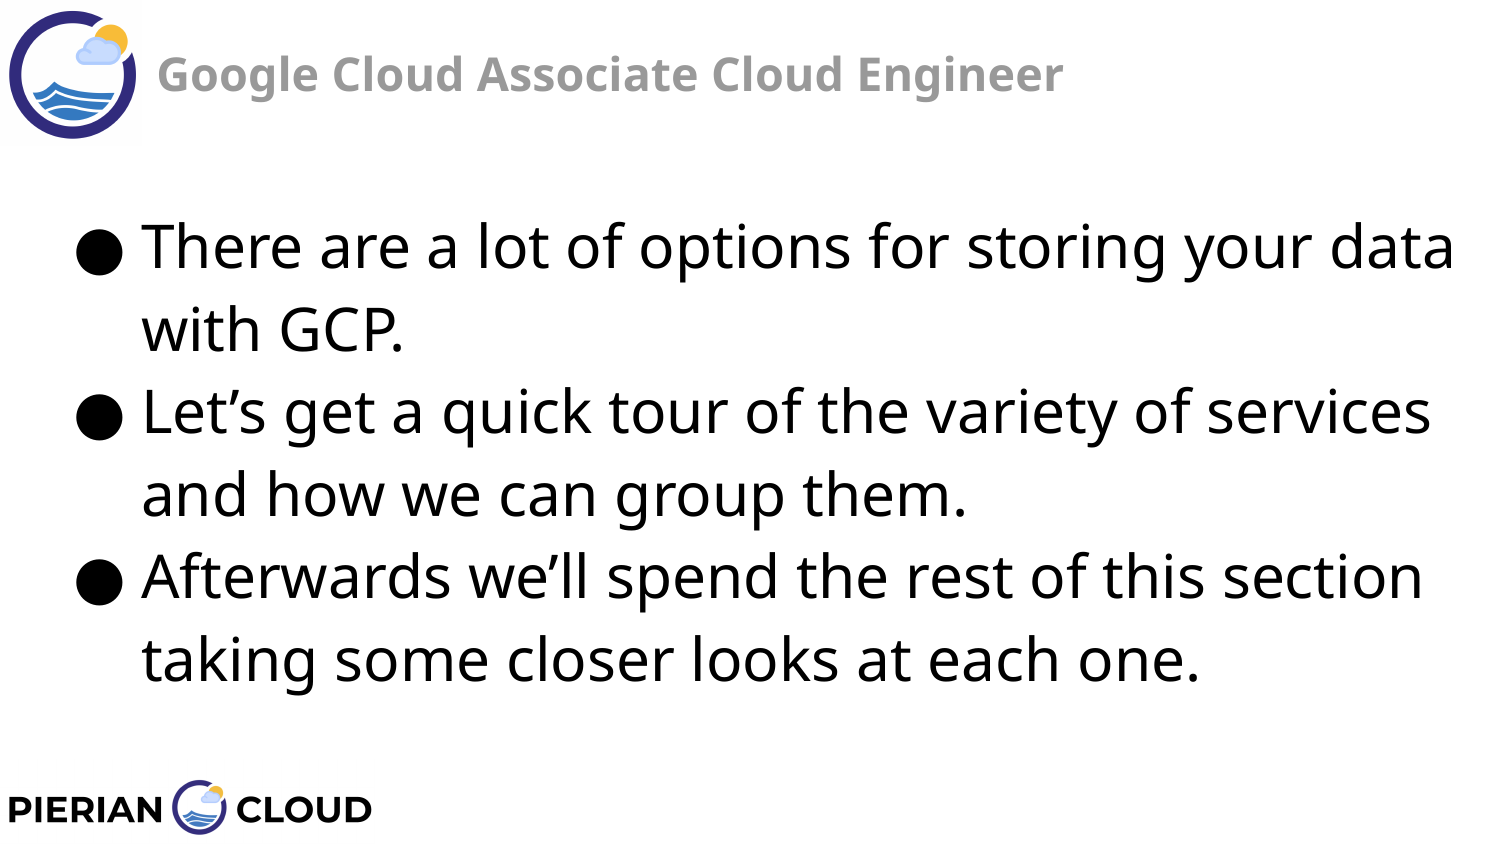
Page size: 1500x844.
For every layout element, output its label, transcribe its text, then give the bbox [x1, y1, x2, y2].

picture [0, 758, 375, 844]
subtitle There are a lot of options for storing your data with GCP. Let’s get a quick tour of the variety of services and how we can group them. Afterwards we’ll spend the rest of this section taking some closer looks at each one. [51, 189, 1476, 779]
picture [0, 0, 142, 146]
title Google Cloud Associate Cloud Engineer [146, 25, 1420, 120]
